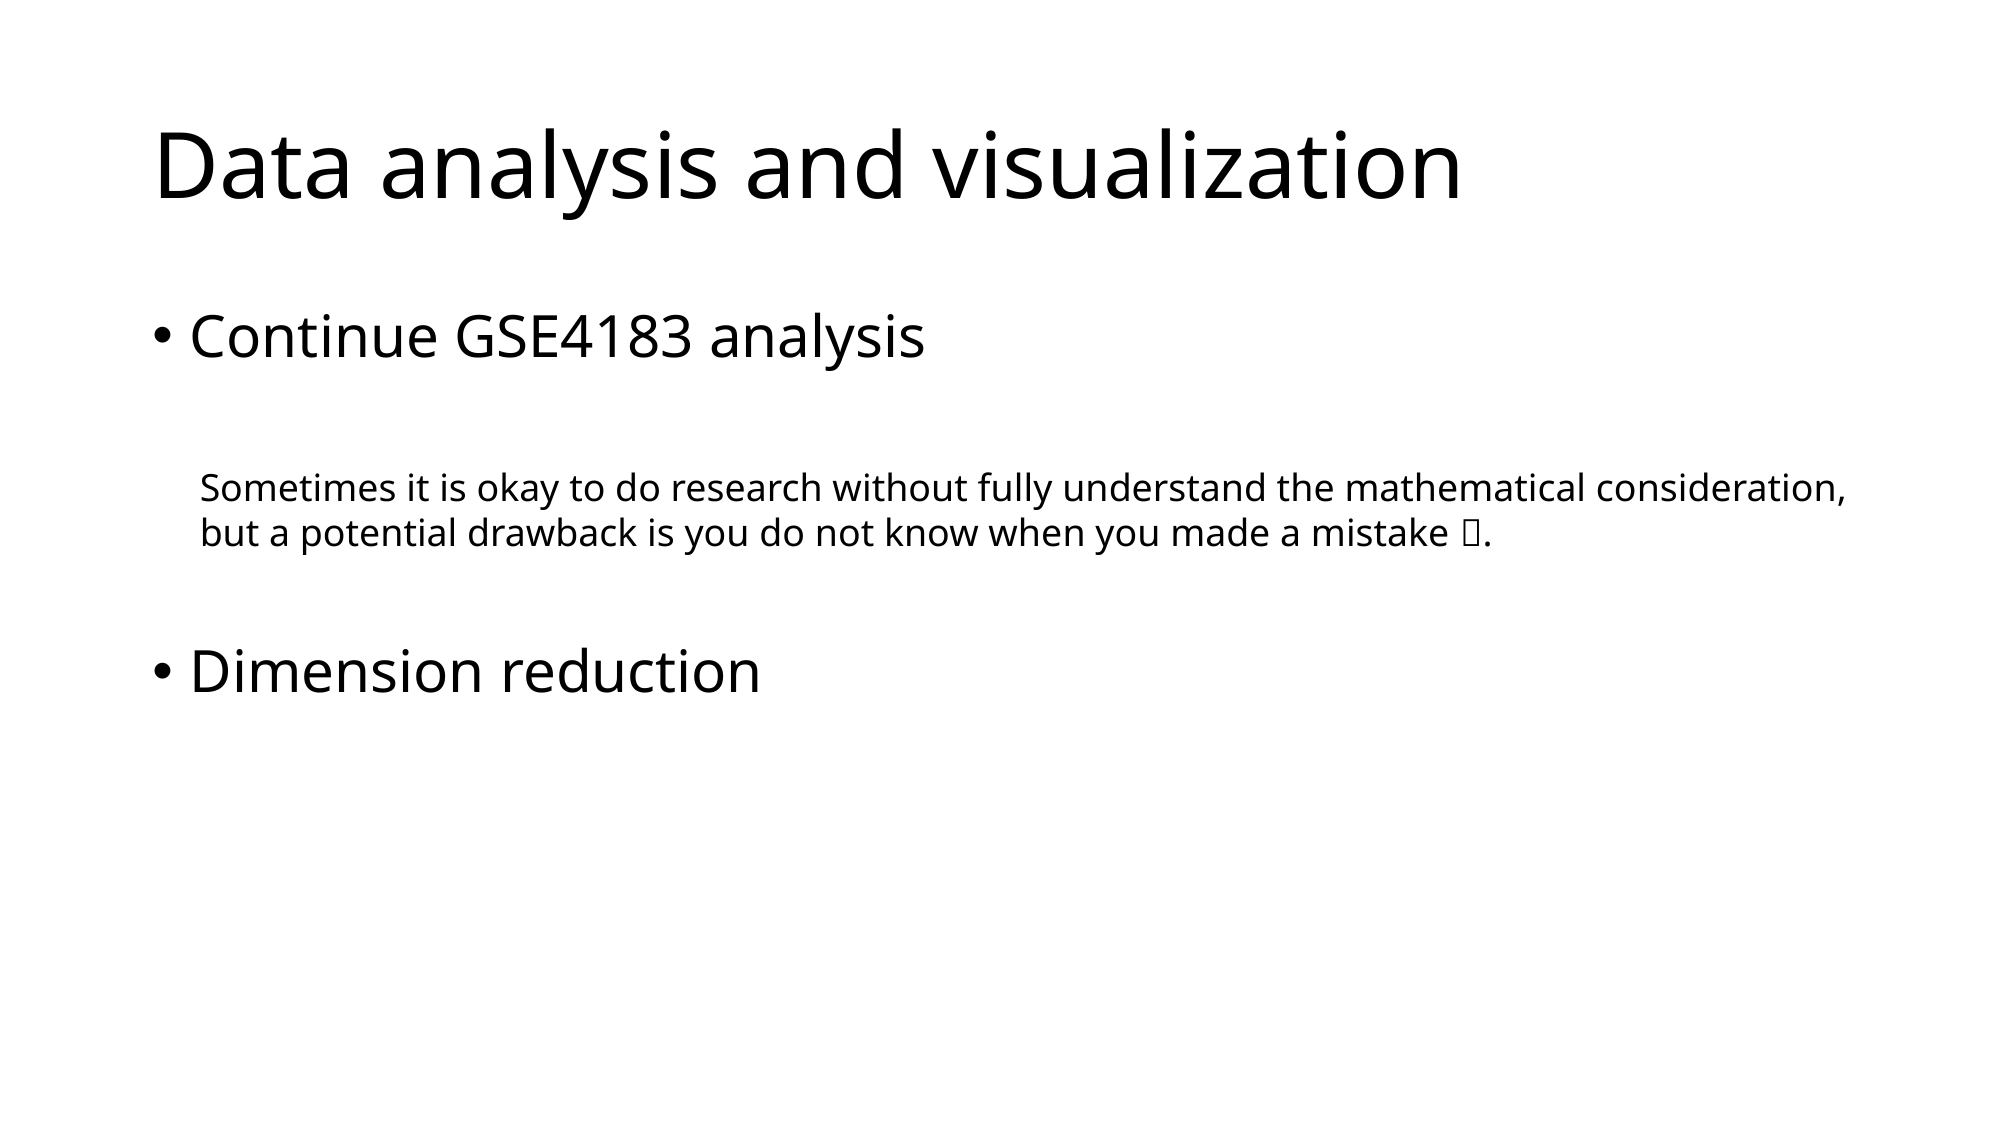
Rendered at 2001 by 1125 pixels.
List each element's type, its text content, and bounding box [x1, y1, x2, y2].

title Data analysis and visualization [137, 59, 1863, 278]
text_box Sometimes it is okay to do research without fully understand the mathematical consideration, but a potential drawback is you do not know when you made a mistake . [185, 456, 1895, 562]
list Continue GSE4183 analysis Dimension reduction [137, 299, 1863, 1014]
